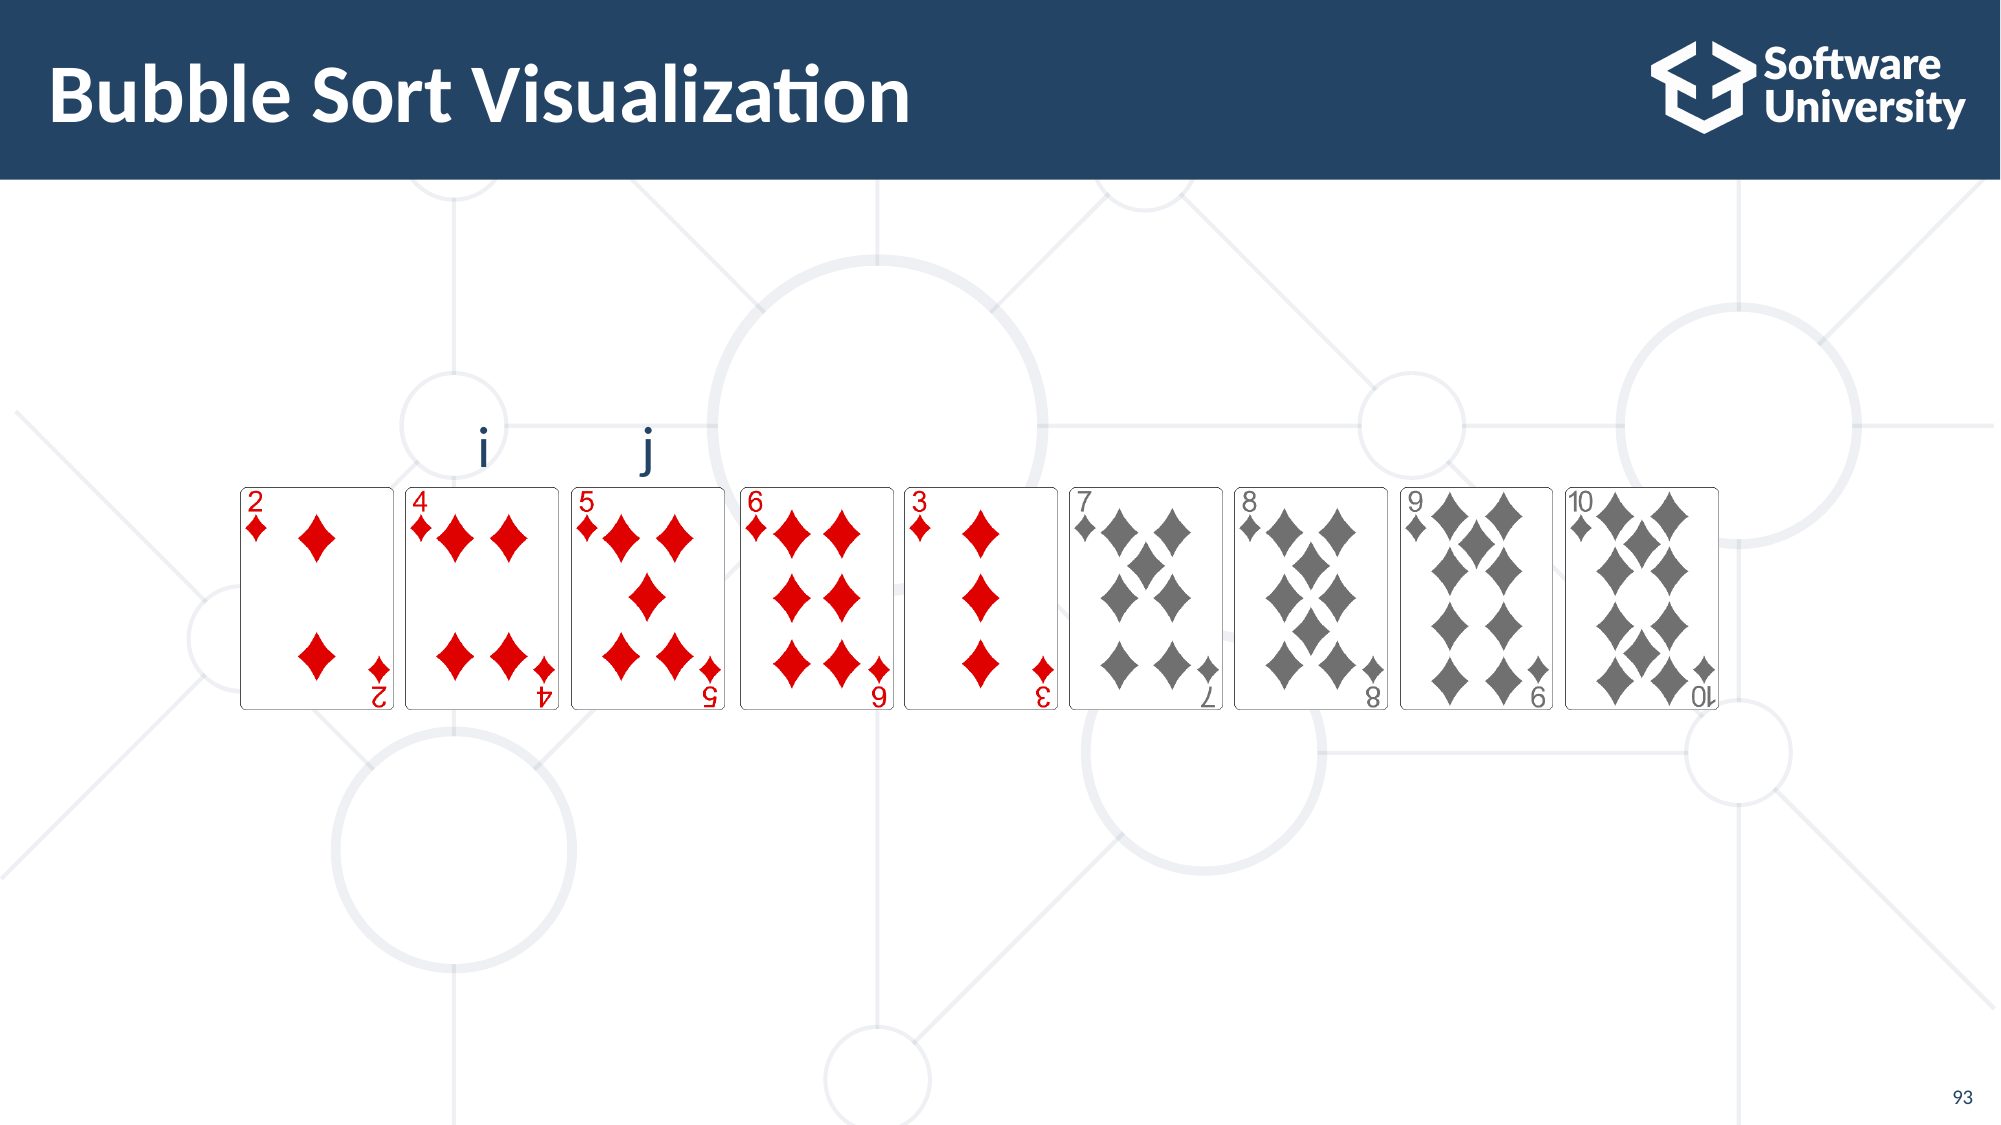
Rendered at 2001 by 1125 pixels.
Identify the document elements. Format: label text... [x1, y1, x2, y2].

picture [1233, 487, 1388, 710]
picture [240, 487, 394, 710]
picture [571, 487, 726, 710]
picture [739, 487, 894, 710]
slide_number 93 [1927, 1067, 1989, 1117]
title Bubble Sort Visualization [31, 16, 1625, 162]
text_box j [626, 401, 670, 485]
picture [1565, 487, 1720, 710]
picture [1399, 487, 1554, 710]
picture [904, 487, 1059, 710]
text_box i [462, 401, 506, 485]
picture [1651, 41, 1966, 134]
picture [405, 487, 559, 710]
picture [1069, 487, 1223, 710]
